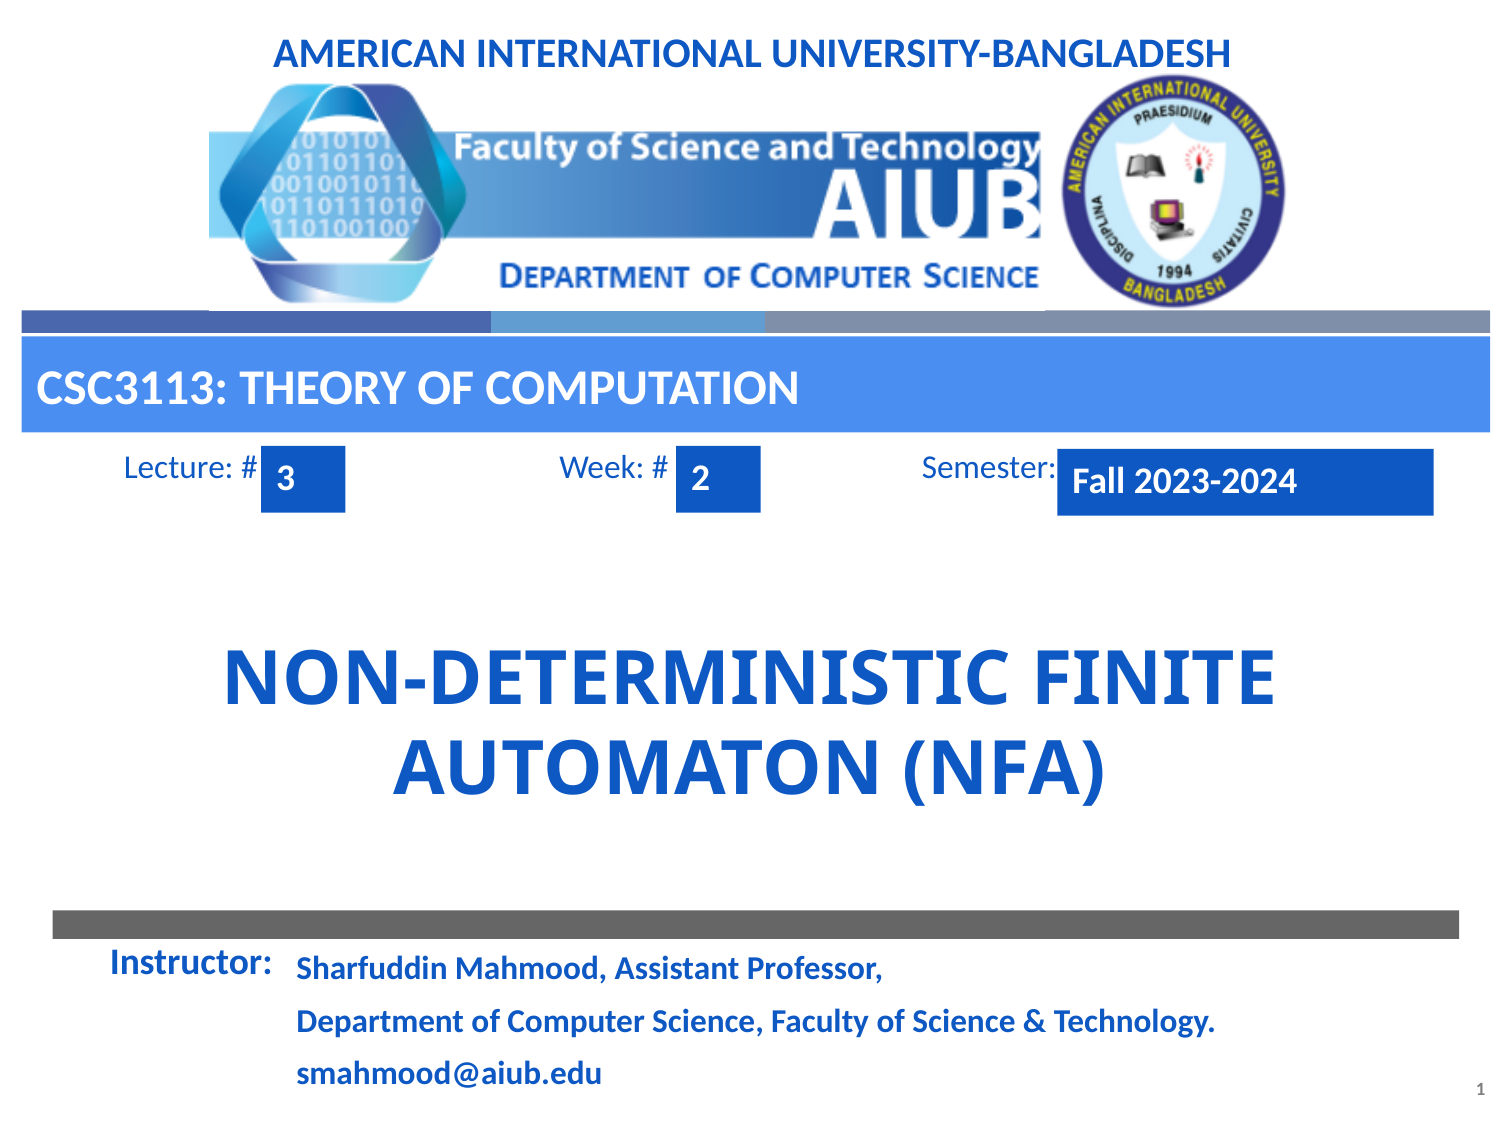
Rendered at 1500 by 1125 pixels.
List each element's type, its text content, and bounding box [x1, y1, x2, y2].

list 2 [676, 445, 761, 513]
picture [1057, 69, 1291, 314]
title Non-deterministic Finite Automaton (NFA) [123, 545, 1377, 895]
list Fall 2023-2024 [1057, 448, 1434, 516]
list CSC3113: Theory of Computation [21, 336, 1491, 433]
picture [209, 71, 1045, 311]
list Sharfuddin Mahmood, Assistant Professor, Department of Computer Science, Faculty of Science & Technology. smahmood@aiub.edu [281, 938, 1434, 1105]
list 3 [261, 445, 346, 513]
